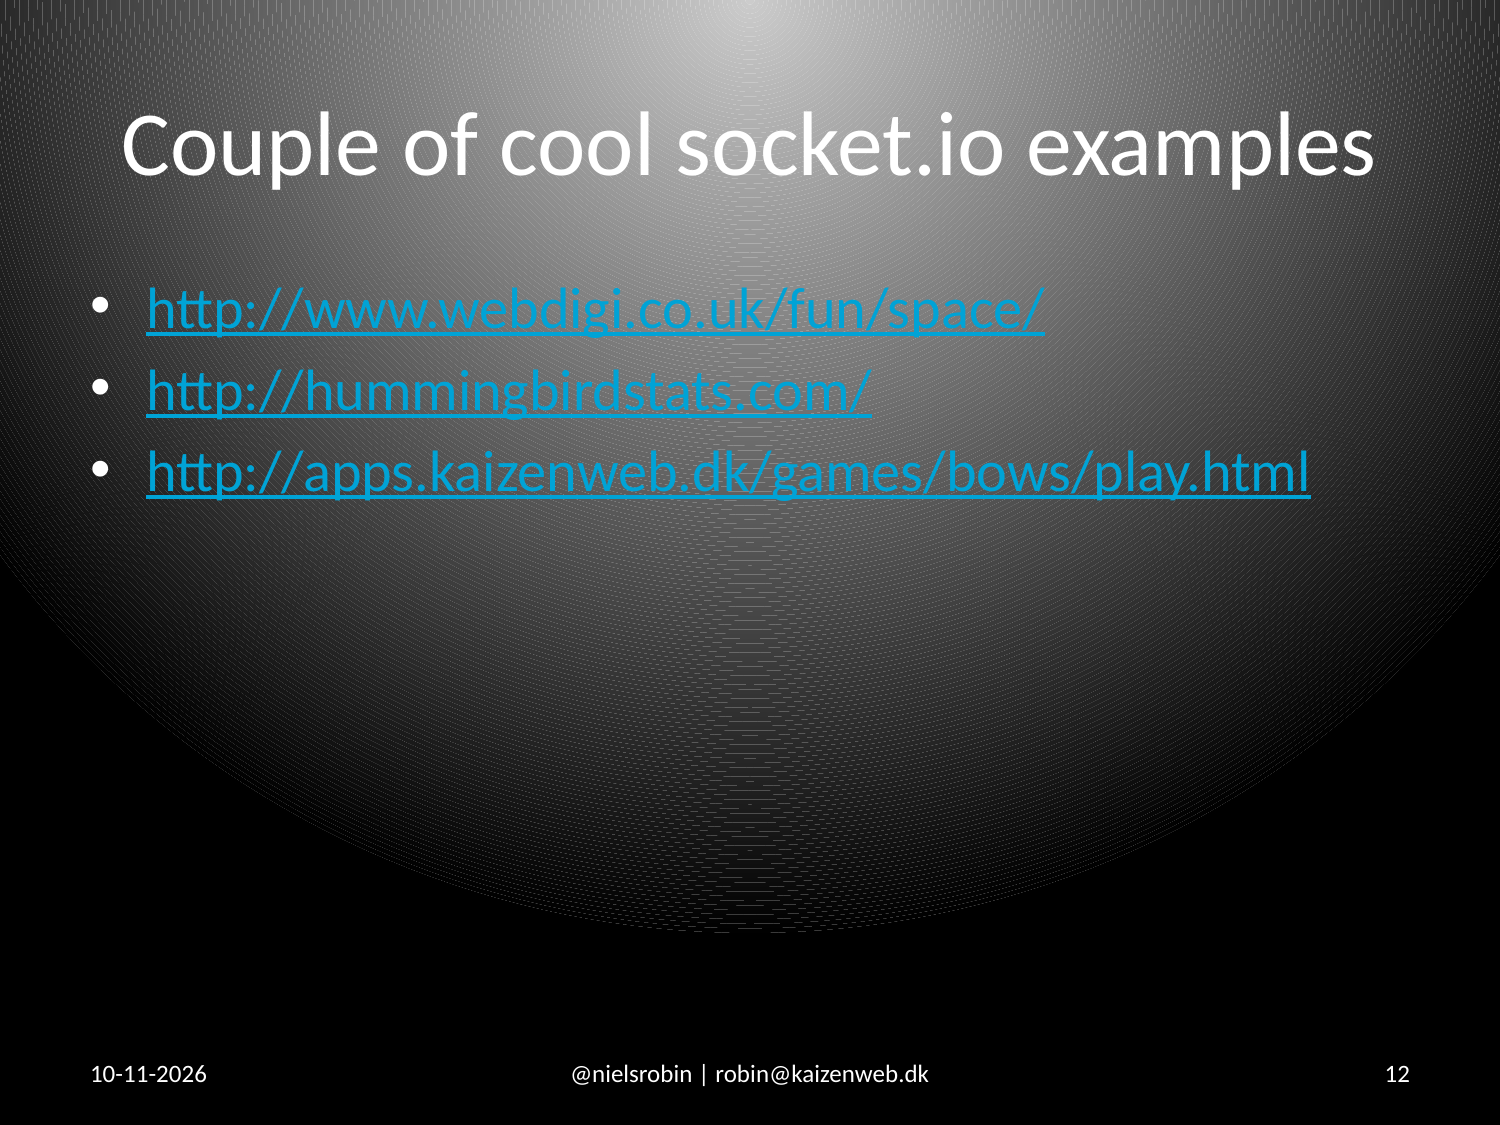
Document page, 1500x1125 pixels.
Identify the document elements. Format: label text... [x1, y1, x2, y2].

footer @nielsrobin | robin@kaizenweb.dk [512, 1042, 988, 1103]
list http://www.webdigi.co.uk/fun/space/ http://hummingbirdstats.com/ http://apps.kaizenweb.dk/games/bows/play.html [75, 262, 1425, 1005]
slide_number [75, 1042, 425, 1103]
slide_number 12 [1074, 1042, 1425, 1103]
title Couple of cool socket.io examples [75, 45, 1425, 233]
